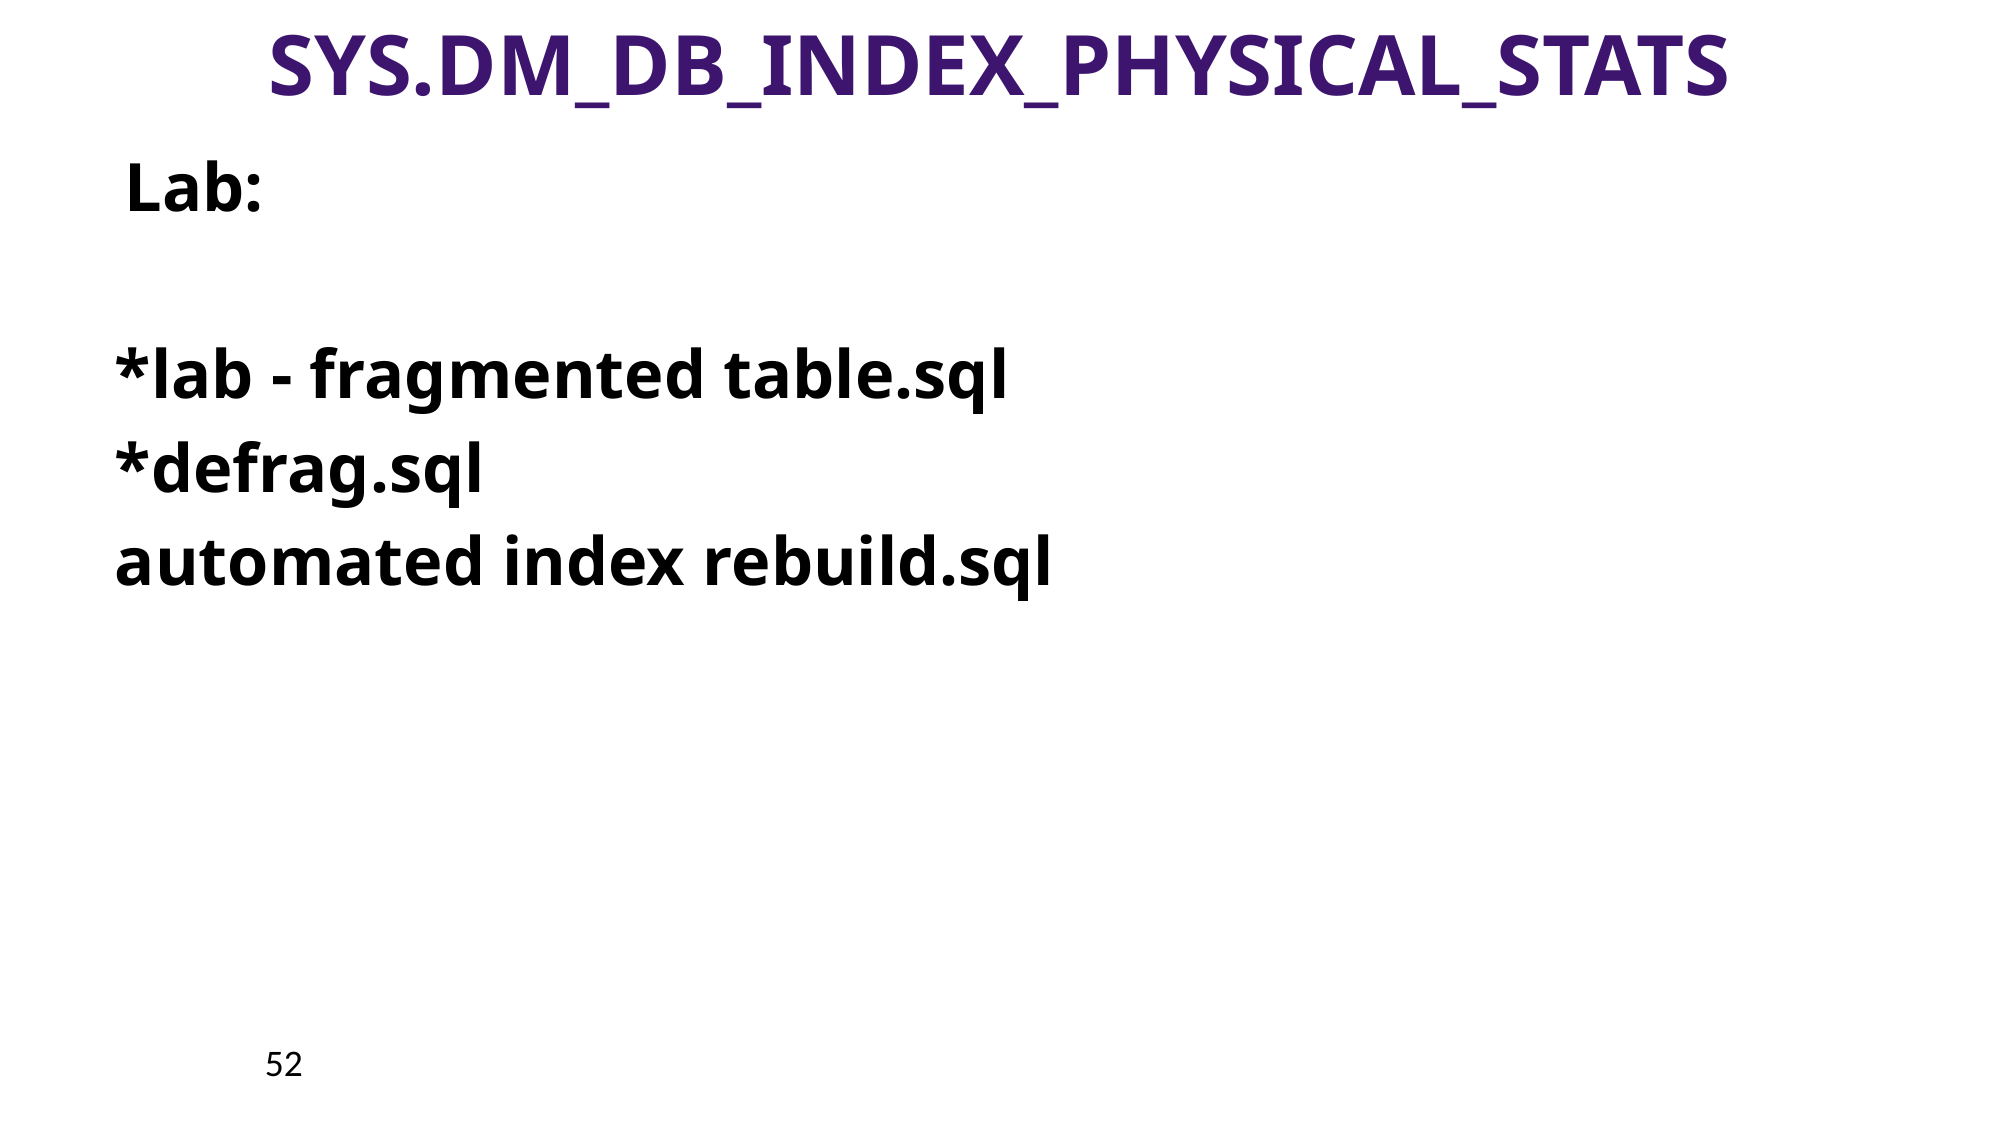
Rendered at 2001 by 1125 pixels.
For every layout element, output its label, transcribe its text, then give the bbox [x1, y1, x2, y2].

title sys.dm_db_index_physical_stats [0, 0, 2000, 125]
list Lab: *lab - fragmented table.sql *defrag.sql automated index rebuild.sql [99, 137, 1900, 938]
slide_number 52 [249, 1031, 337, 1092]
